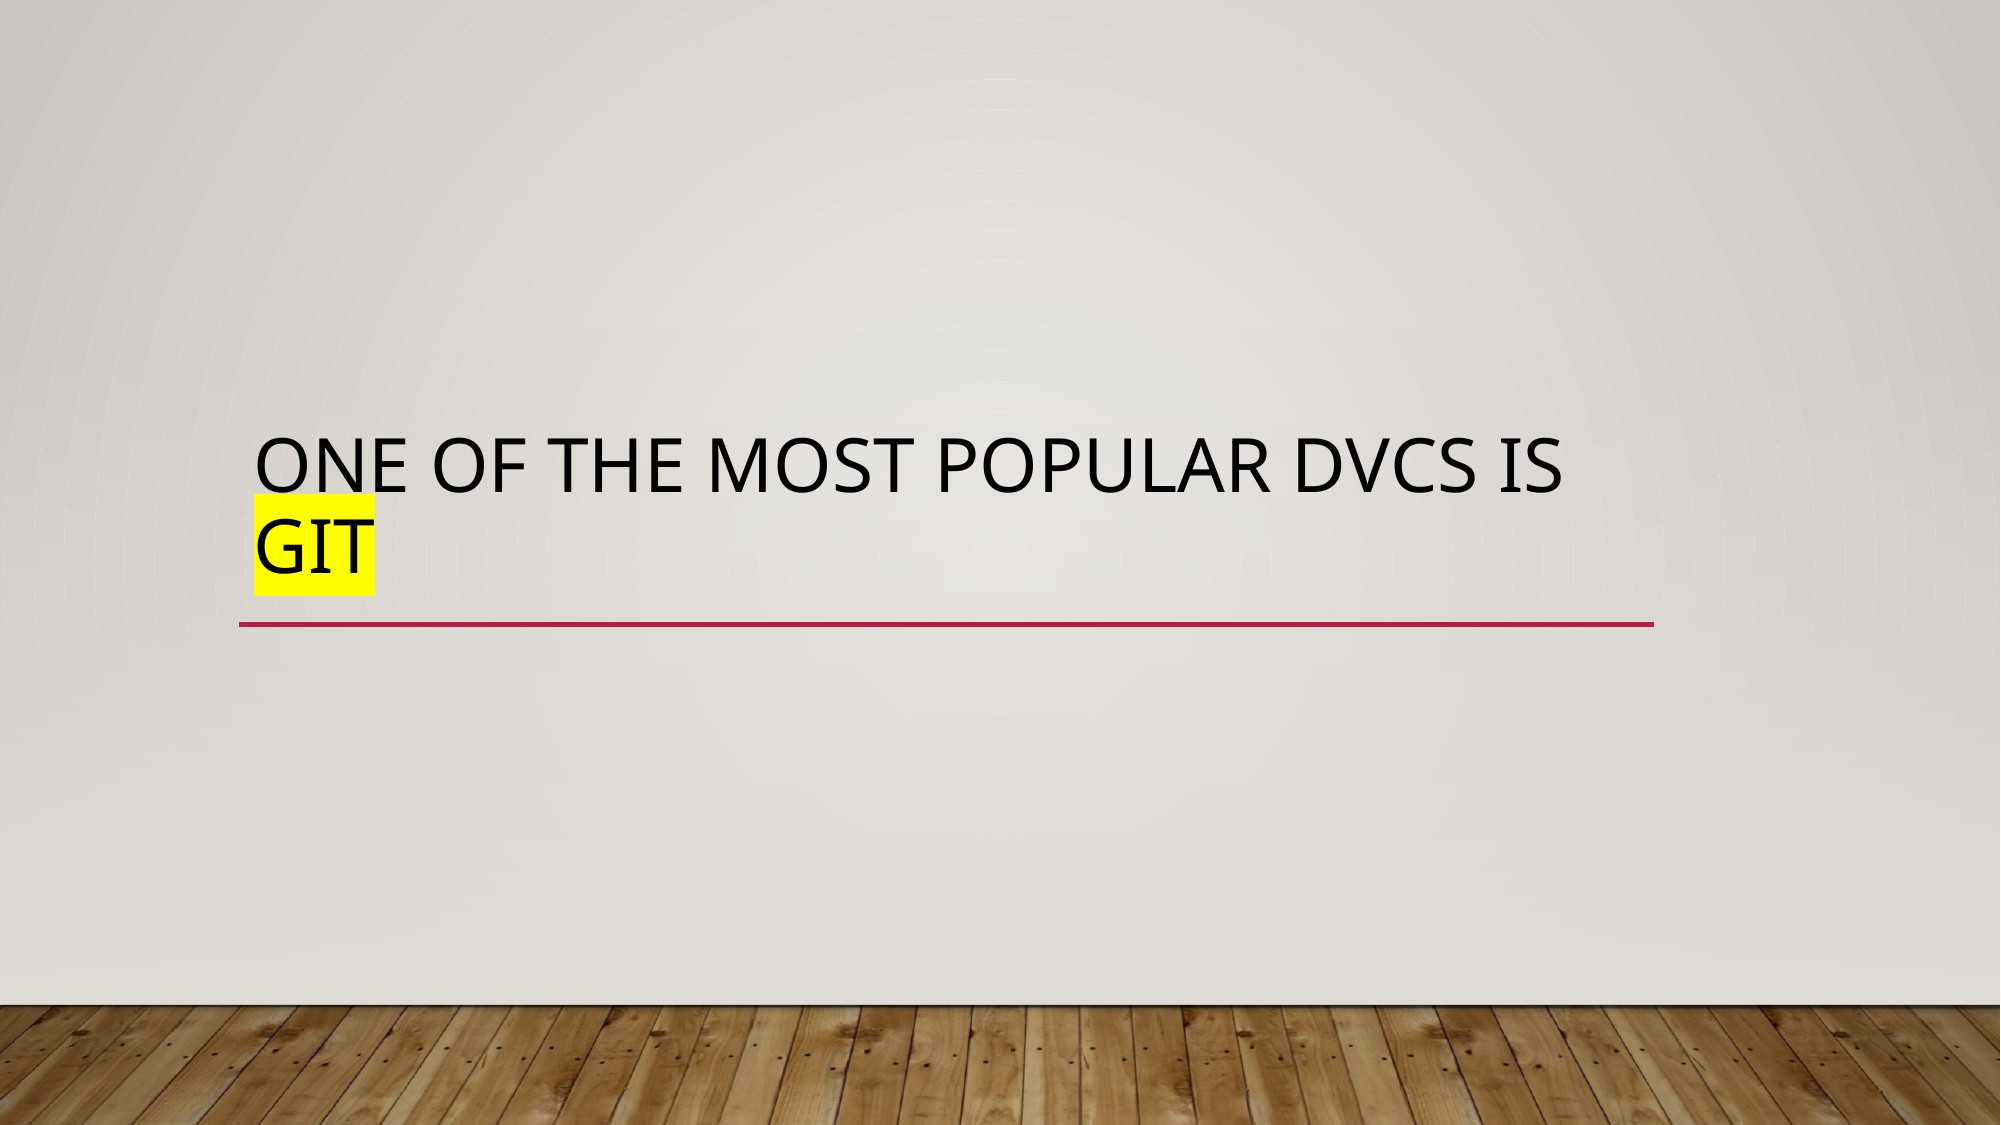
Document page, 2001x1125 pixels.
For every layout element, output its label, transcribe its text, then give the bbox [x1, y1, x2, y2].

picture [0, 1005, 2000, 1125]
title One of the most popular DVCS is GIT [238, 288, 1657, 598]
